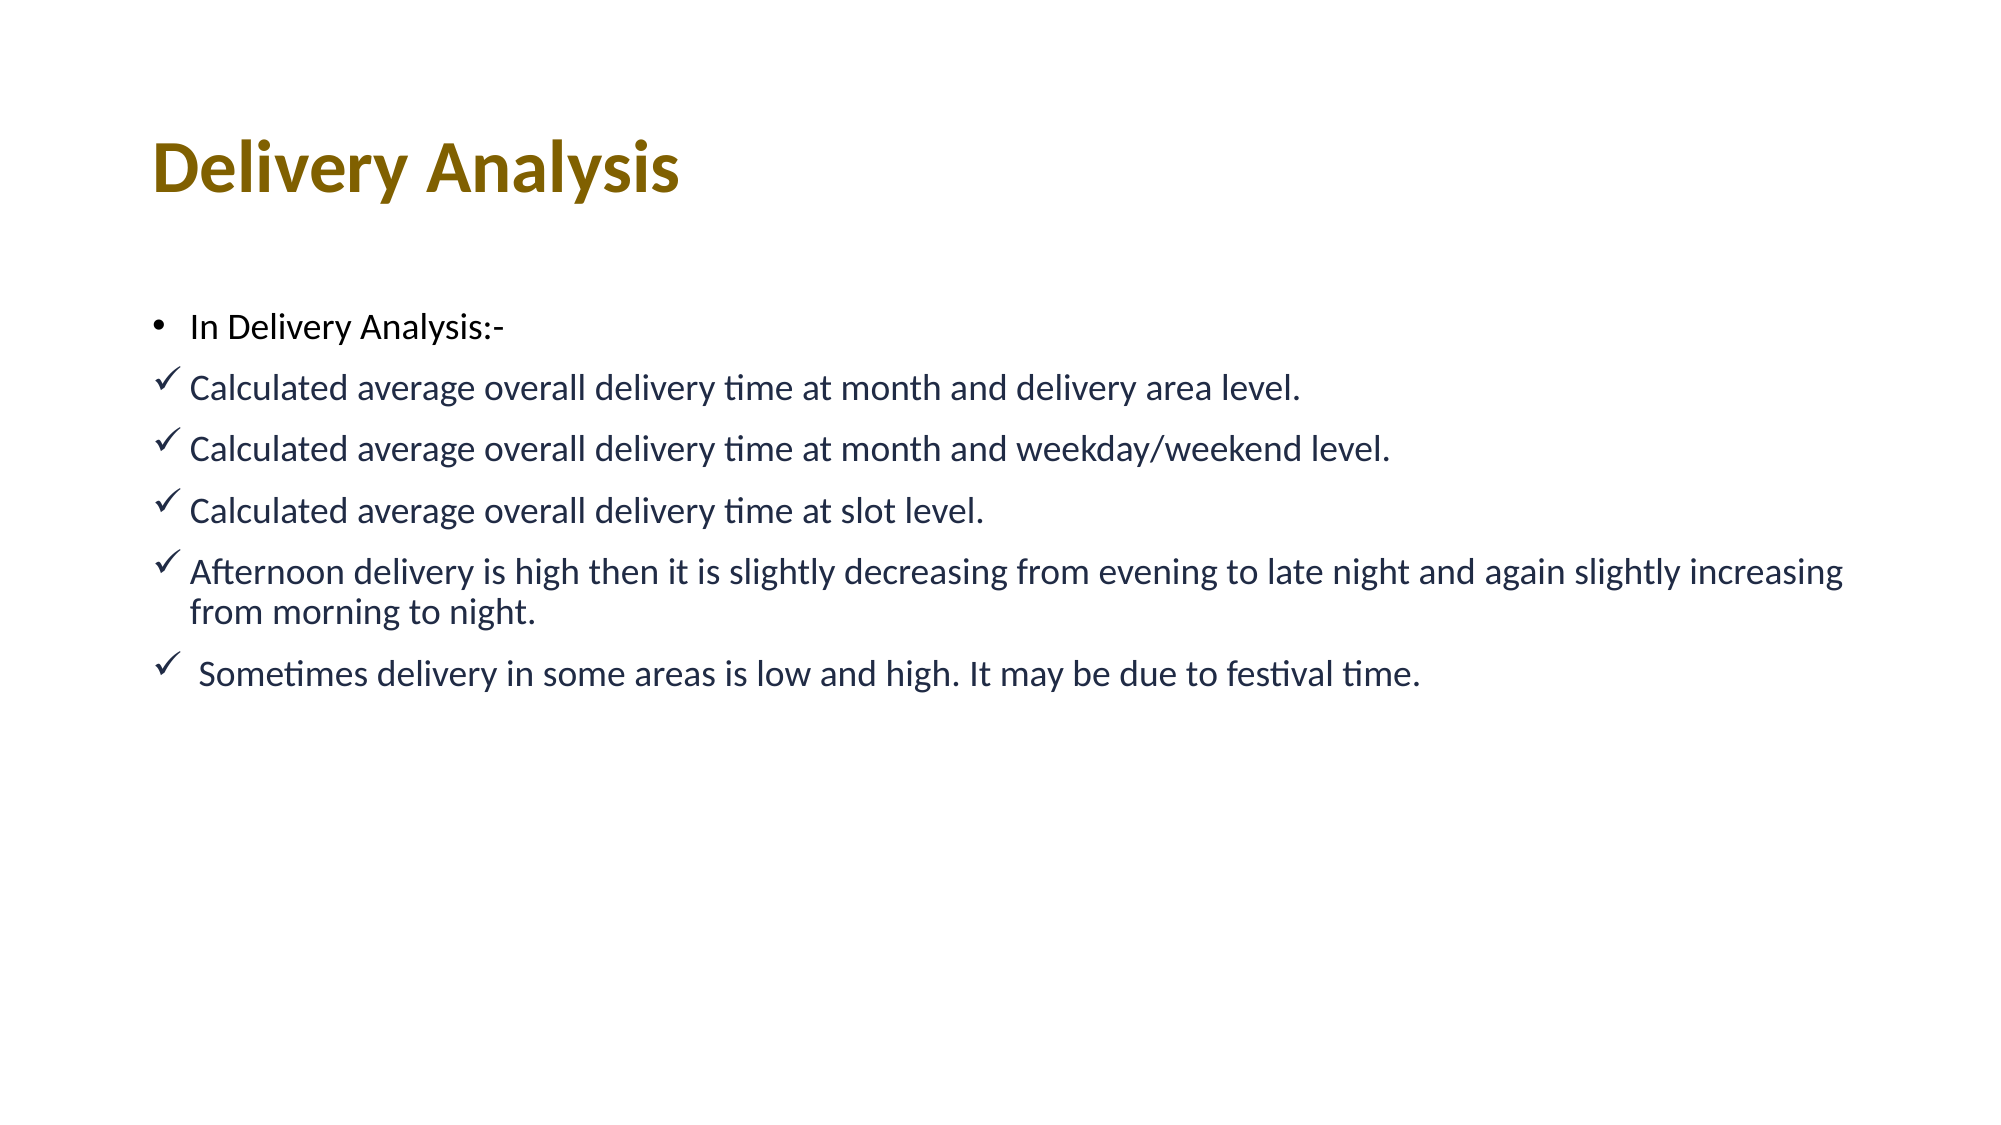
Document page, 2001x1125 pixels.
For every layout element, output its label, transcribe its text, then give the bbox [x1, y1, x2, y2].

title Delivery Analysis [137, 59, 1863, 278]
list In Delivery Analysis:- Calculated average overall delivery time at month and delivery area level. Calculated average overall delivery time at month and weekday/weekend level. Calculated average overall delivery time at slot level. Afternoon delivery is high then it is slightly decreasing from evening to late night and again slightly increasing from morning to night. Sometimes delivery in some areas is low and high. It may be due to festival time. [137, 299, 1863, 1014]
